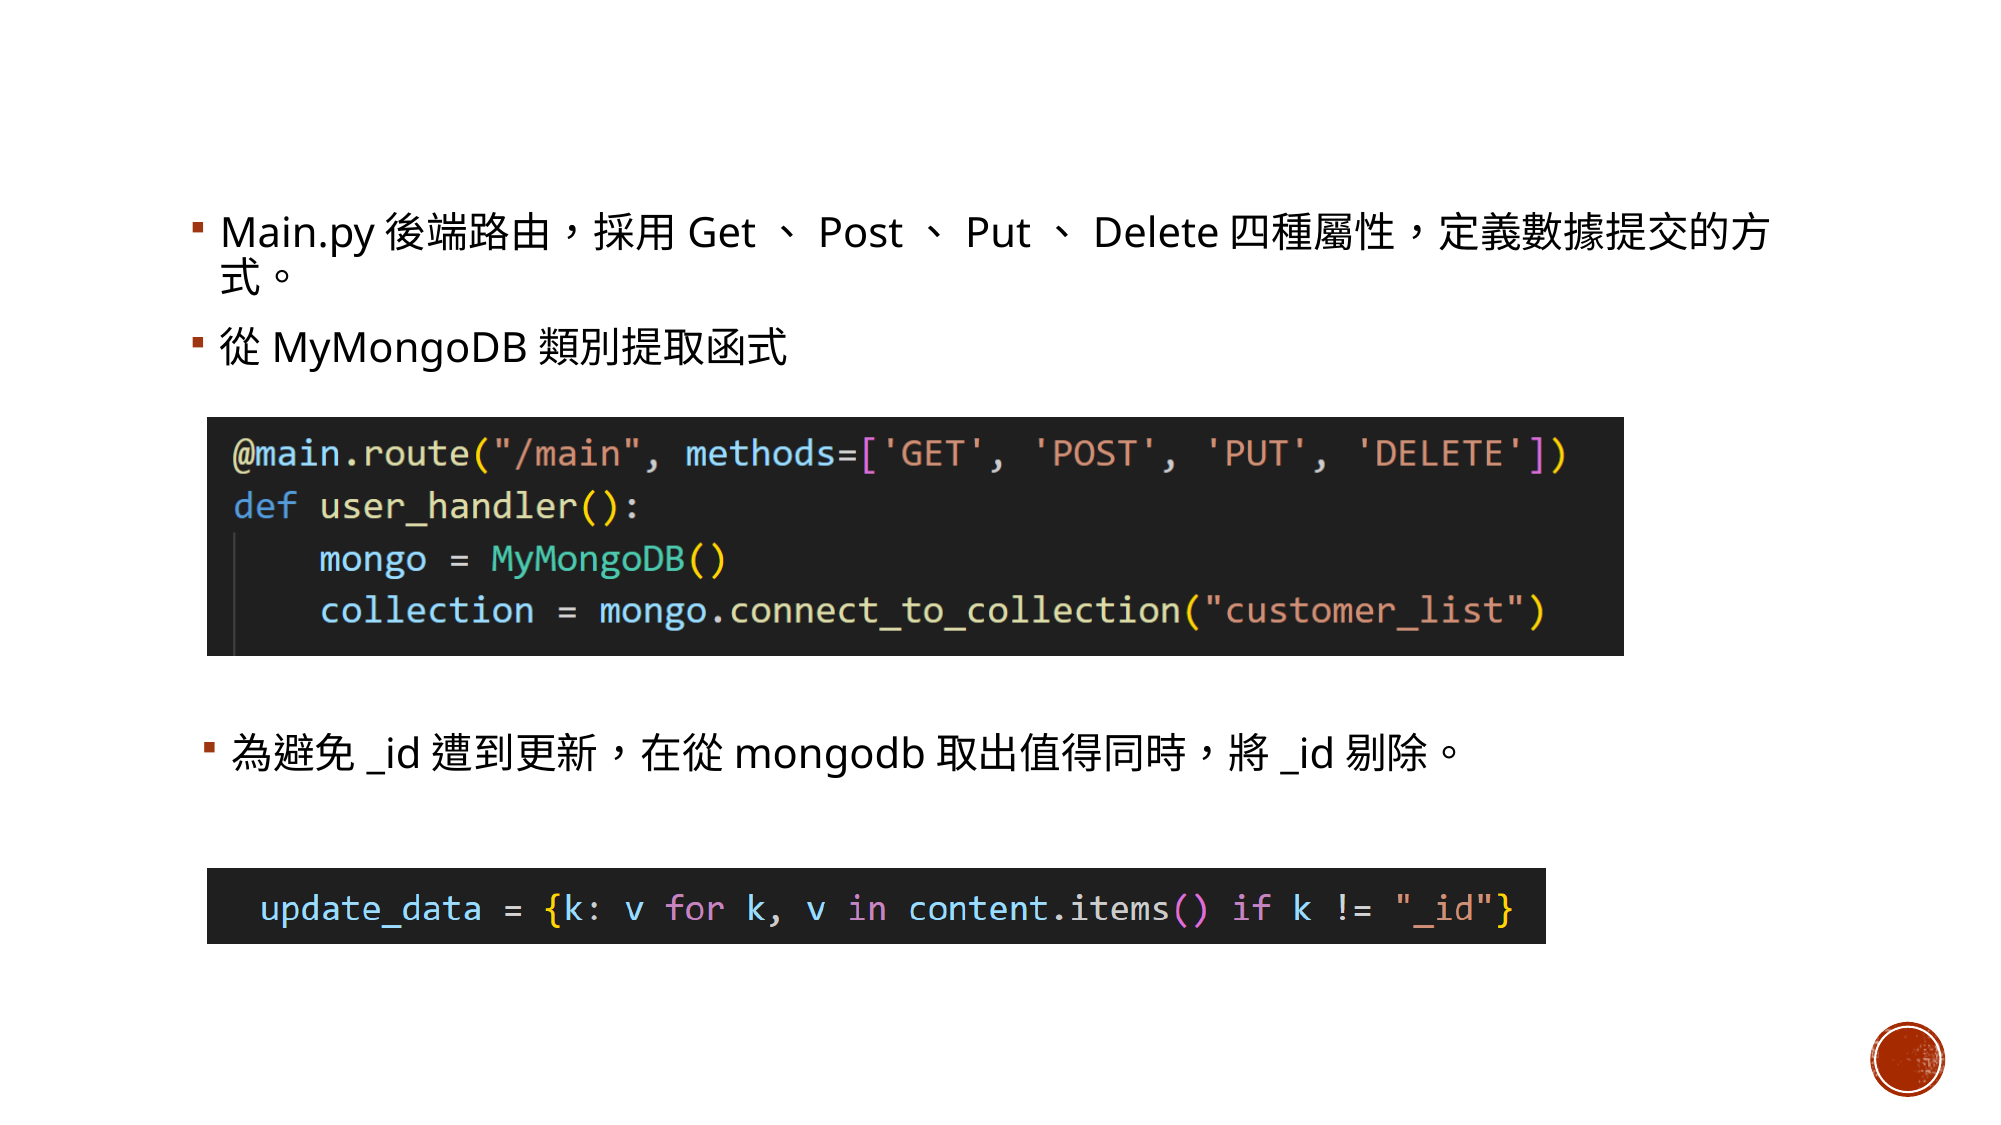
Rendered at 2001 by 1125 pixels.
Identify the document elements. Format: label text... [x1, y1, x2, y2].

picture [207, 868, 1546, 944]
text_box 為避免_id遭到更新，在從mongodb取出值得同時，將_id剔除。 [186, 724, 1837, 823]
picture [207, 417, 1624, 656]
list Main.py後端路由，採用Get、Post、Put、Delete四種屬性，定義數據提交的方式。 從MyMongoDB類別提取函式 [174, 204, 1825, 869]
